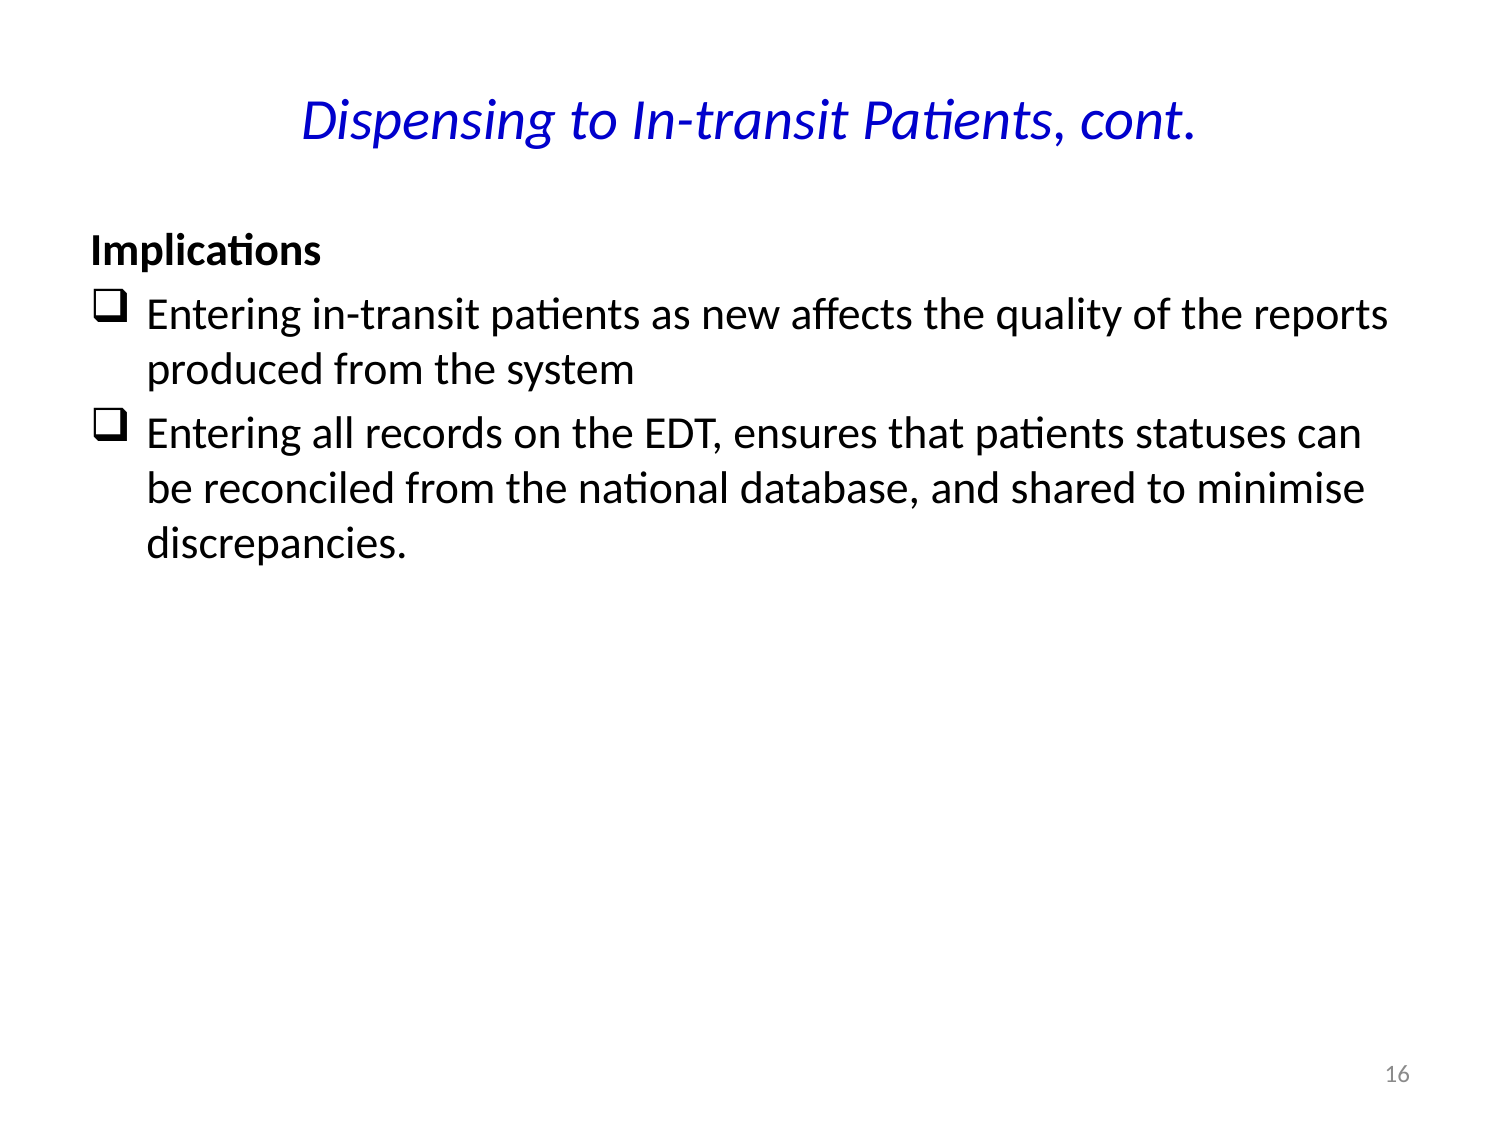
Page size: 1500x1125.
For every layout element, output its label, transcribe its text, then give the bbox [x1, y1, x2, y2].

slide_number 16 [1074, 1042, 1425, 1103]
list Implications Entering in-transit patients as new affects the quality of the reports produced from the system Entering all records on the EDT, ensures that patients statuses can be reconciled from the national database, and shared to minimise discrepancies. [75, 212, 1425, 1063]
title Dispensing to In-transit Patients, cont. [75, 45, 1425, 188]
